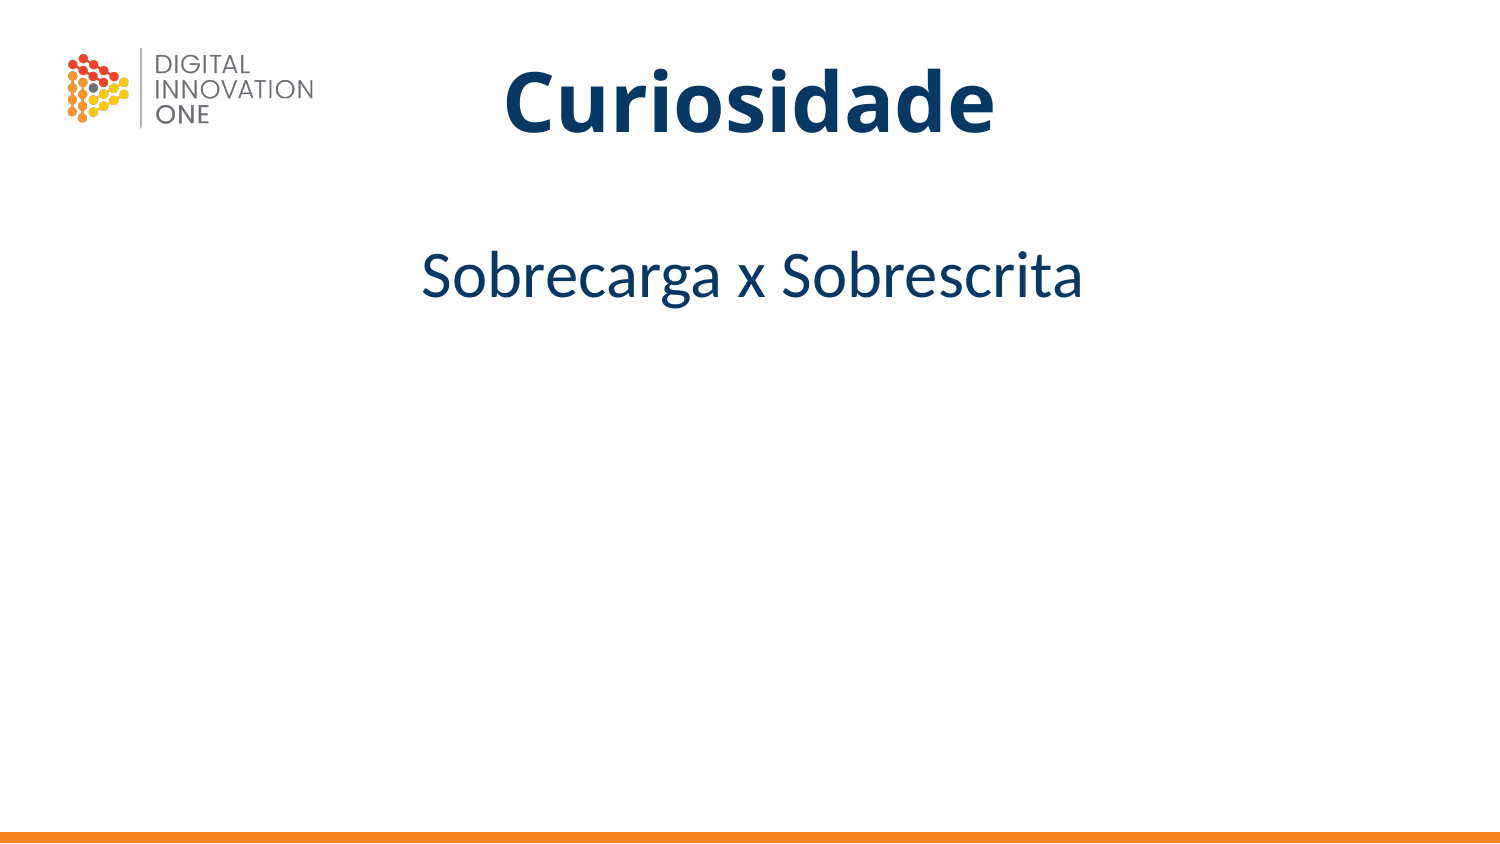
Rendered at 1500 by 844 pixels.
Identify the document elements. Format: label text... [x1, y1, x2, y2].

picture [50, 39, 331, 138]
text_box [0, 832, 1500, 843]
subtitle Curiosidade [51, 50, 1449, 148]
text_box Sobrecarga x Sobrescrita [58, 216, 1449, 717]
